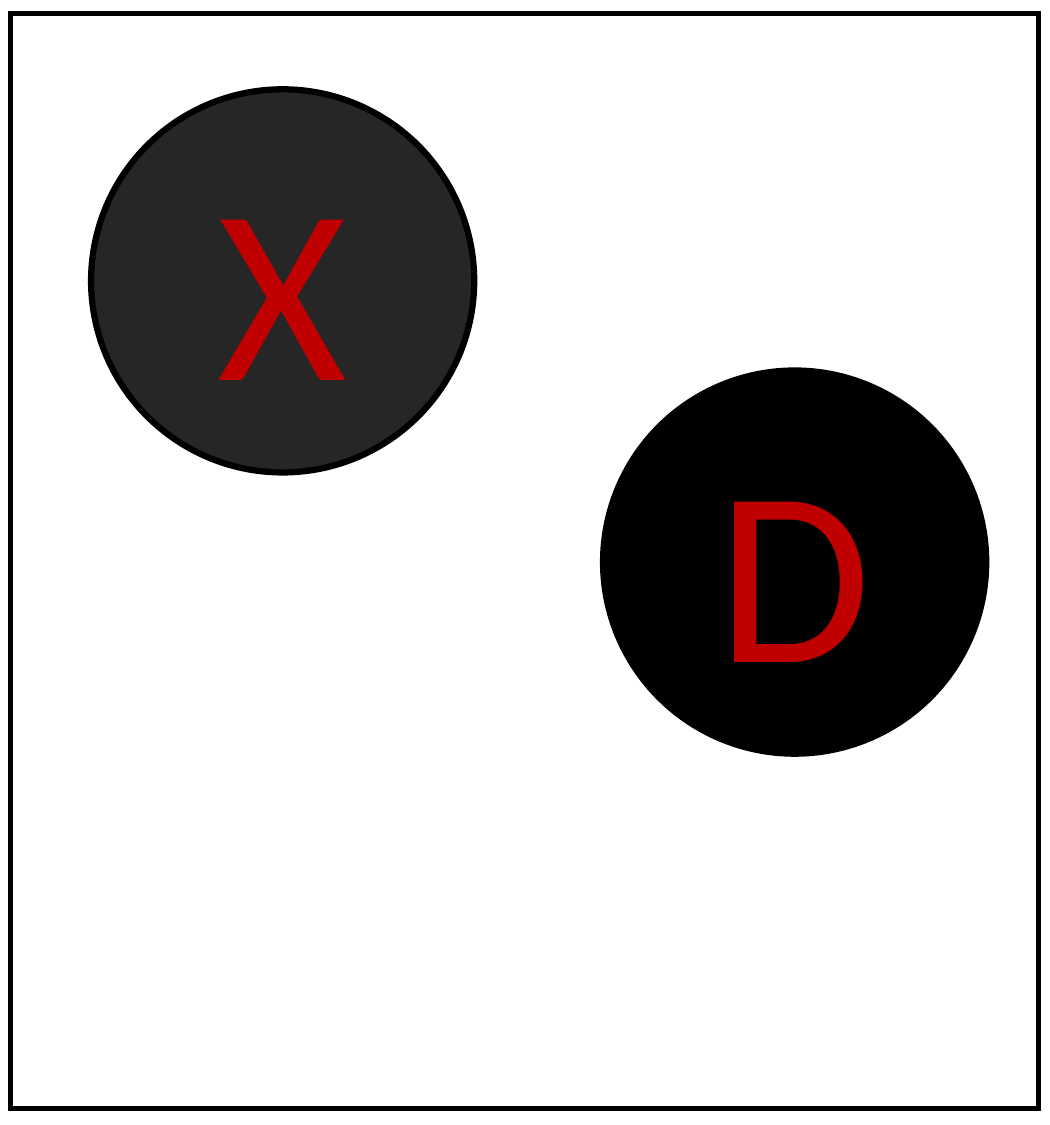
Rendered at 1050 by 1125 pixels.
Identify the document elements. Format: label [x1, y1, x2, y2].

text_box [10, 12, 1039, 1109]
